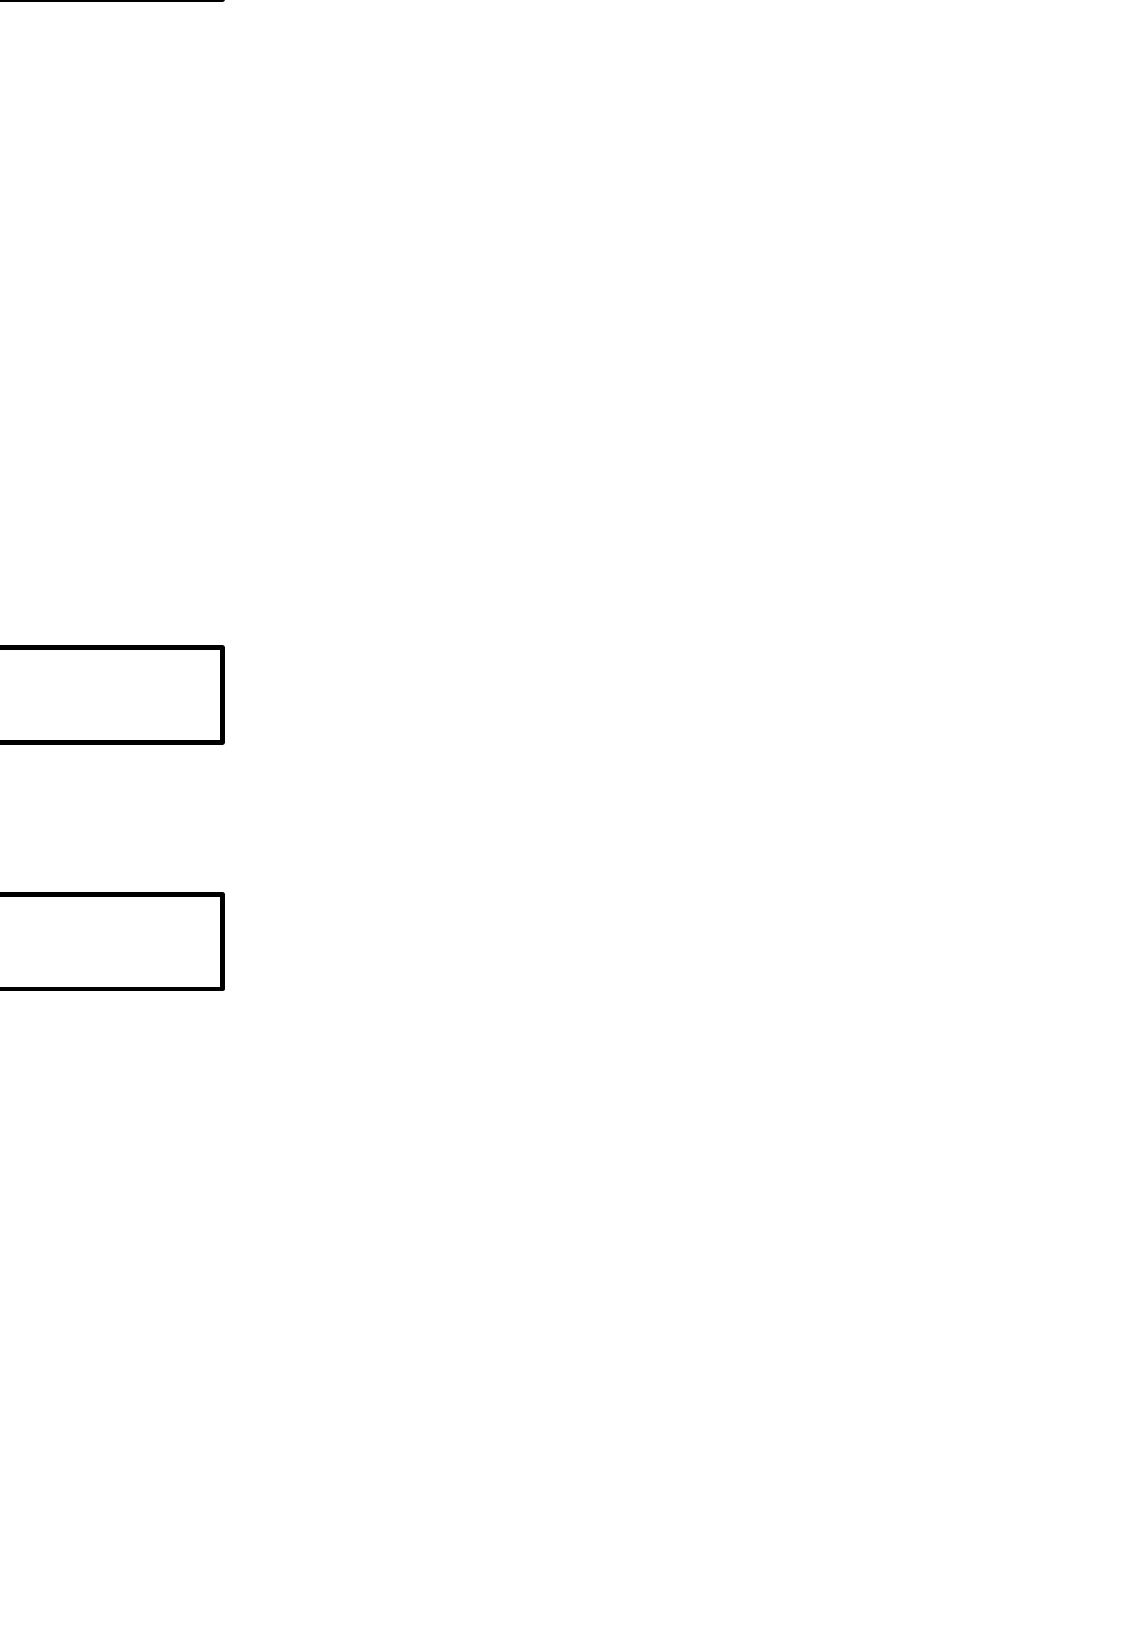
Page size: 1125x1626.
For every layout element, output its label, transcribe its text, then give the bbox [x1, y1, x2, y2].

text_box Φίλτρο Prewitt [0, 894, 223, 989]
text_box Δυαδικοποίηση [0, 647, 223, 743]
